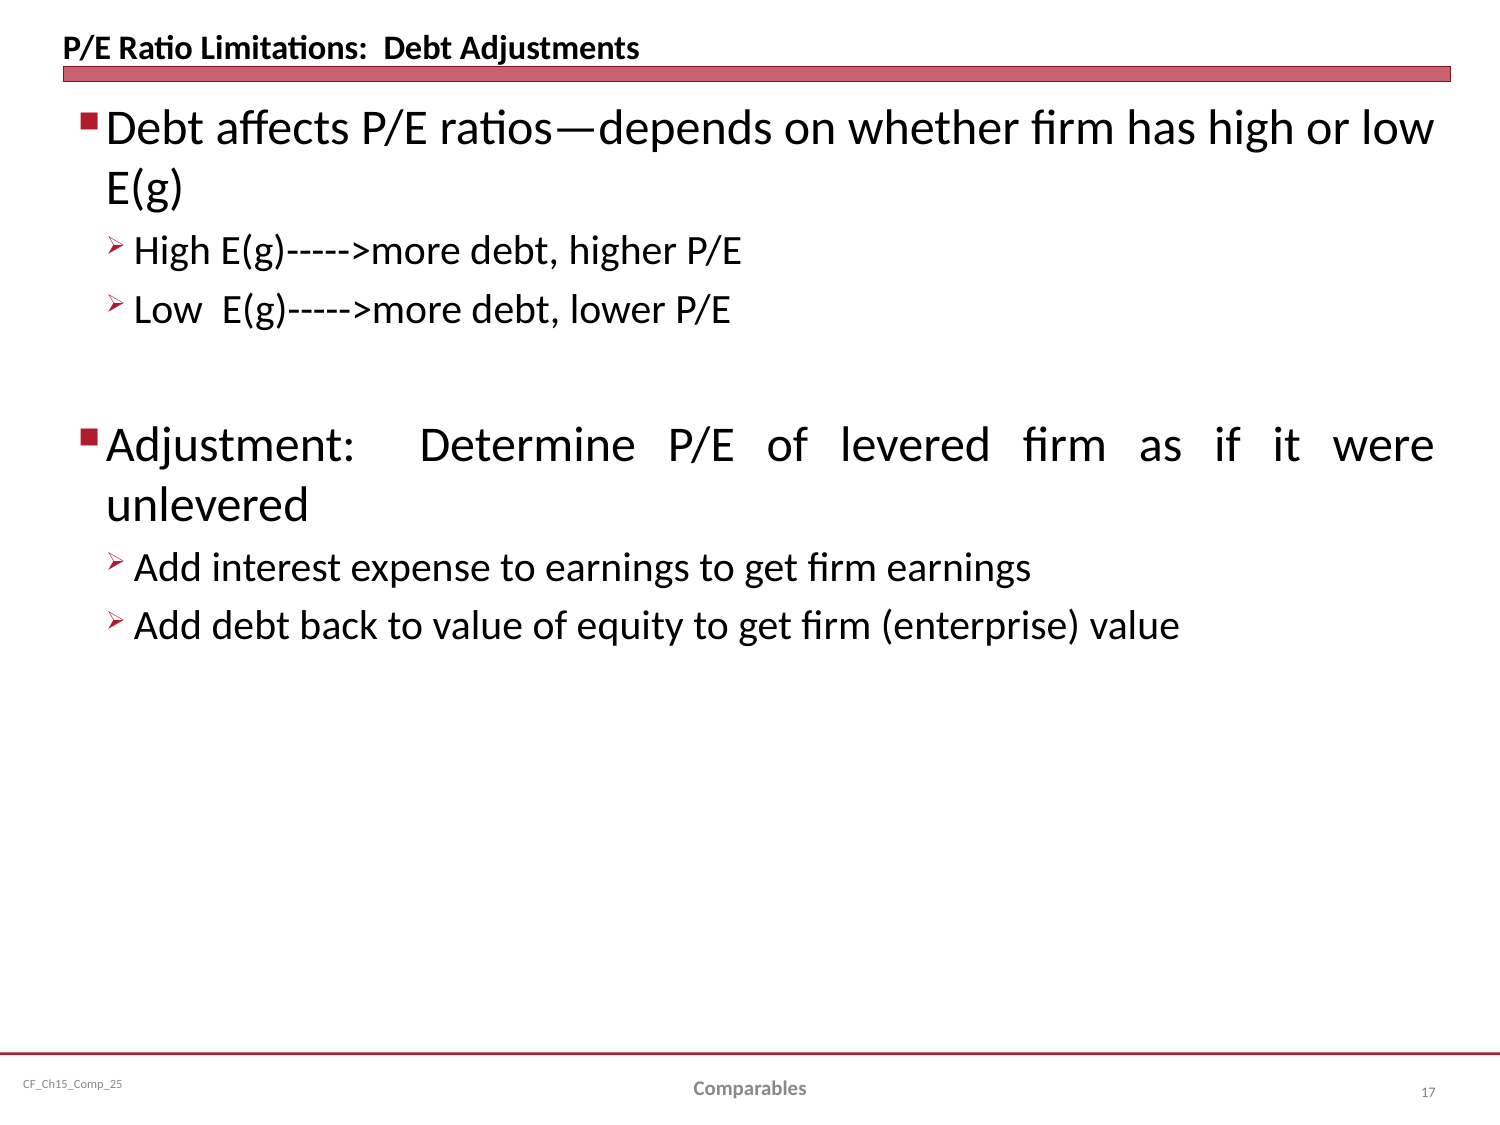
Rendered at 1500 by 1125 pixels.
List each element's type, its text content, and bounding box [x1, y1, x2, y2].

title P/E Ratio Limitations: Debt Adjustments [62, 6, 1451, 67]
slide_number 17 [1375, 1061, 1451, 1122]
footer Comparables [512, 1056, 988, 1117]
list Debt affects P/E ratios—depends on whether firm has high or low E(g) High E(g)----->more debt, higher P/E Low E(g)----->more debt, lower P/E Adjustment: Determine P/E of levered firm as if it were unlevered Add interest expense to earnings to get firm earnings Add debt back to value of equity to get firm (enterprise) value [63, 87, 1451, 1041]
